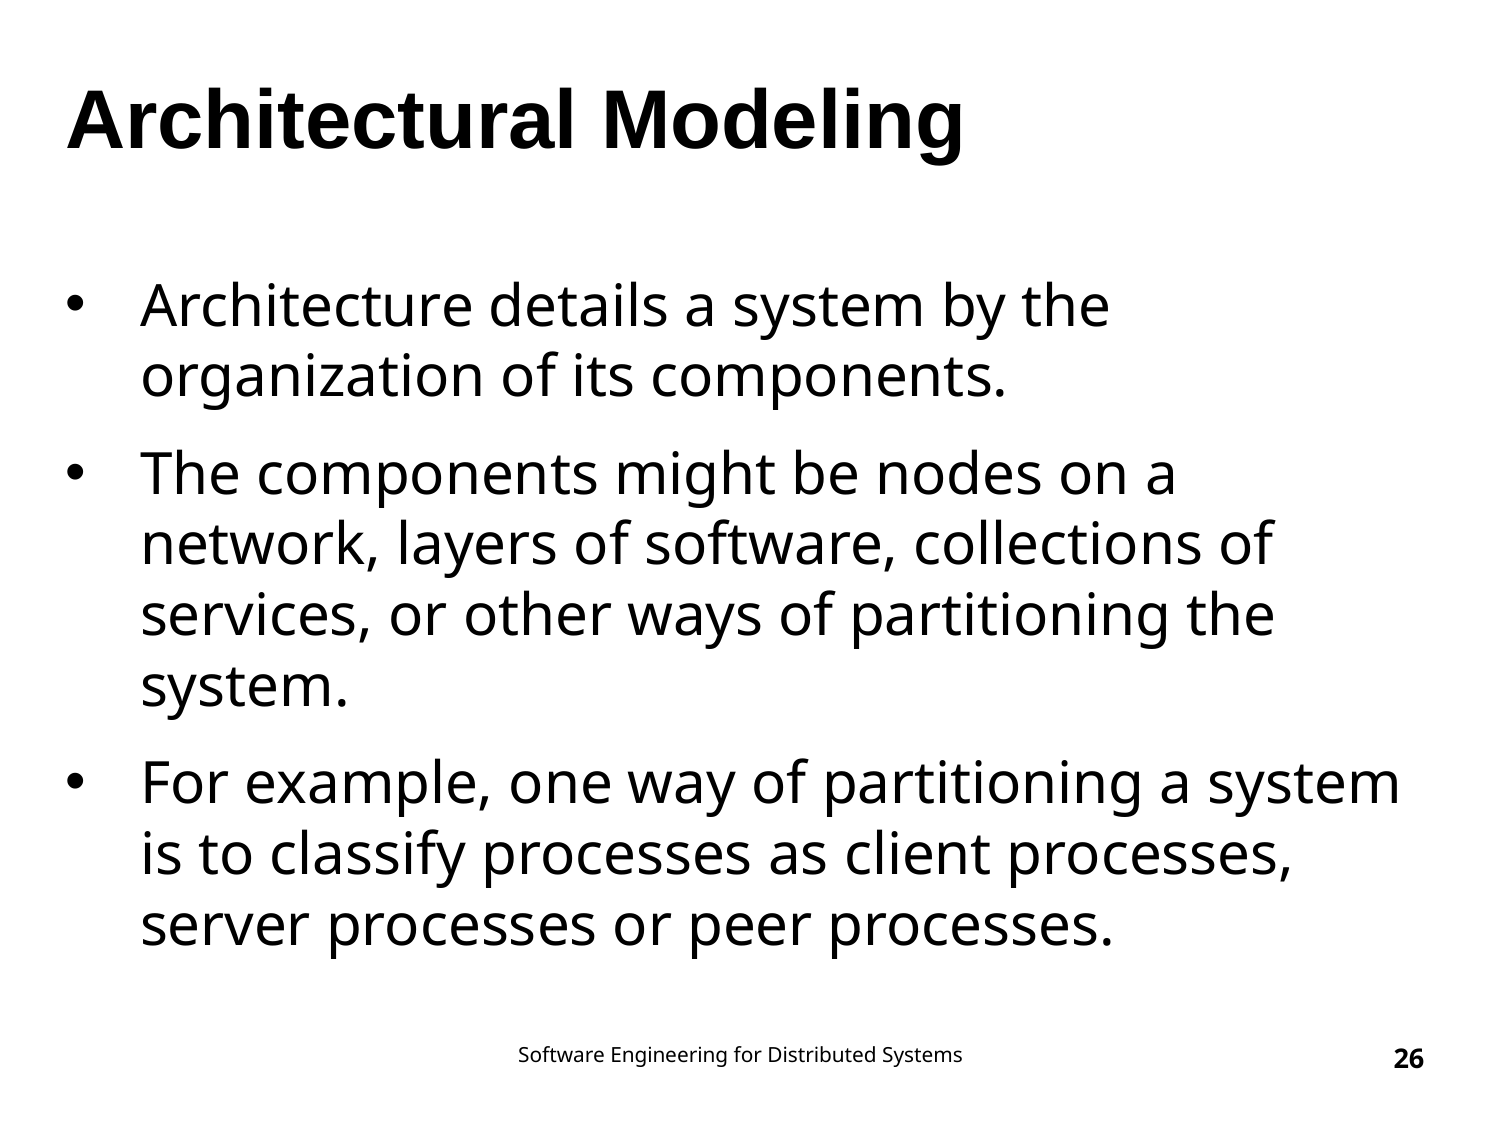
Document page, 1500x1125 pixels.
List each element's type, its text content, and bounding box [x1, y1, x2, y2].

title Architectural Modeling [64, 20, 1415, 209]
list Architecture details a system by the organization of its components. The components might be nodes on a network, layers of software, collections of services, or other ways of partitioning the system. For example, one way of partitioning a system is to classify processes as client processes, server processes or peer processes. [64, 267, 1415, 920]
slide_number 26 [1075, 1040, 1425, 1103]
footer Software Engineering for Distributed Systems [505, 1040, 981, 1103]
